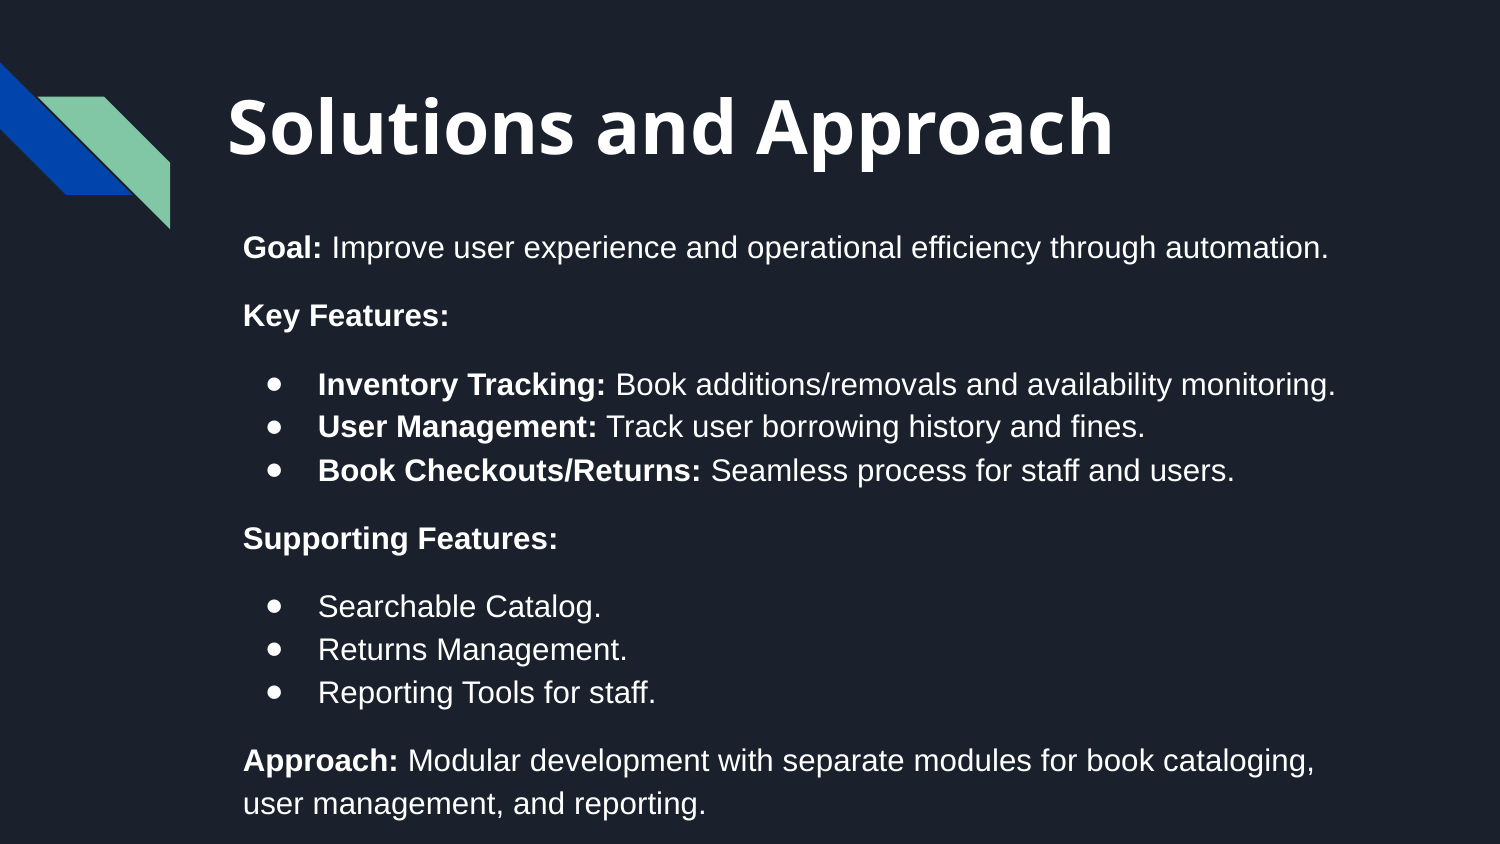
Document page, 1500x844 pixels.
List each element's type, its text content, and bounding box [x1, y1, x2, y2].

list Goal: Improve user experience and operational efficiency through automation. Key Features: Inventory Tracking: Book additions/removals and availability monitoring. User Management: Track user borrowing history and fines. Book Checkouts/Returns: Seamless process for staff and users. Supporting Features: Searchable Catalog. Returns Management. Reporting Tools for staff. Approach: Modular development with separate modules for book cataloging, user management, and reporting. [227, 207, 1383, 685]
title Solutions and Approach [212, 64, 1368, 215]
